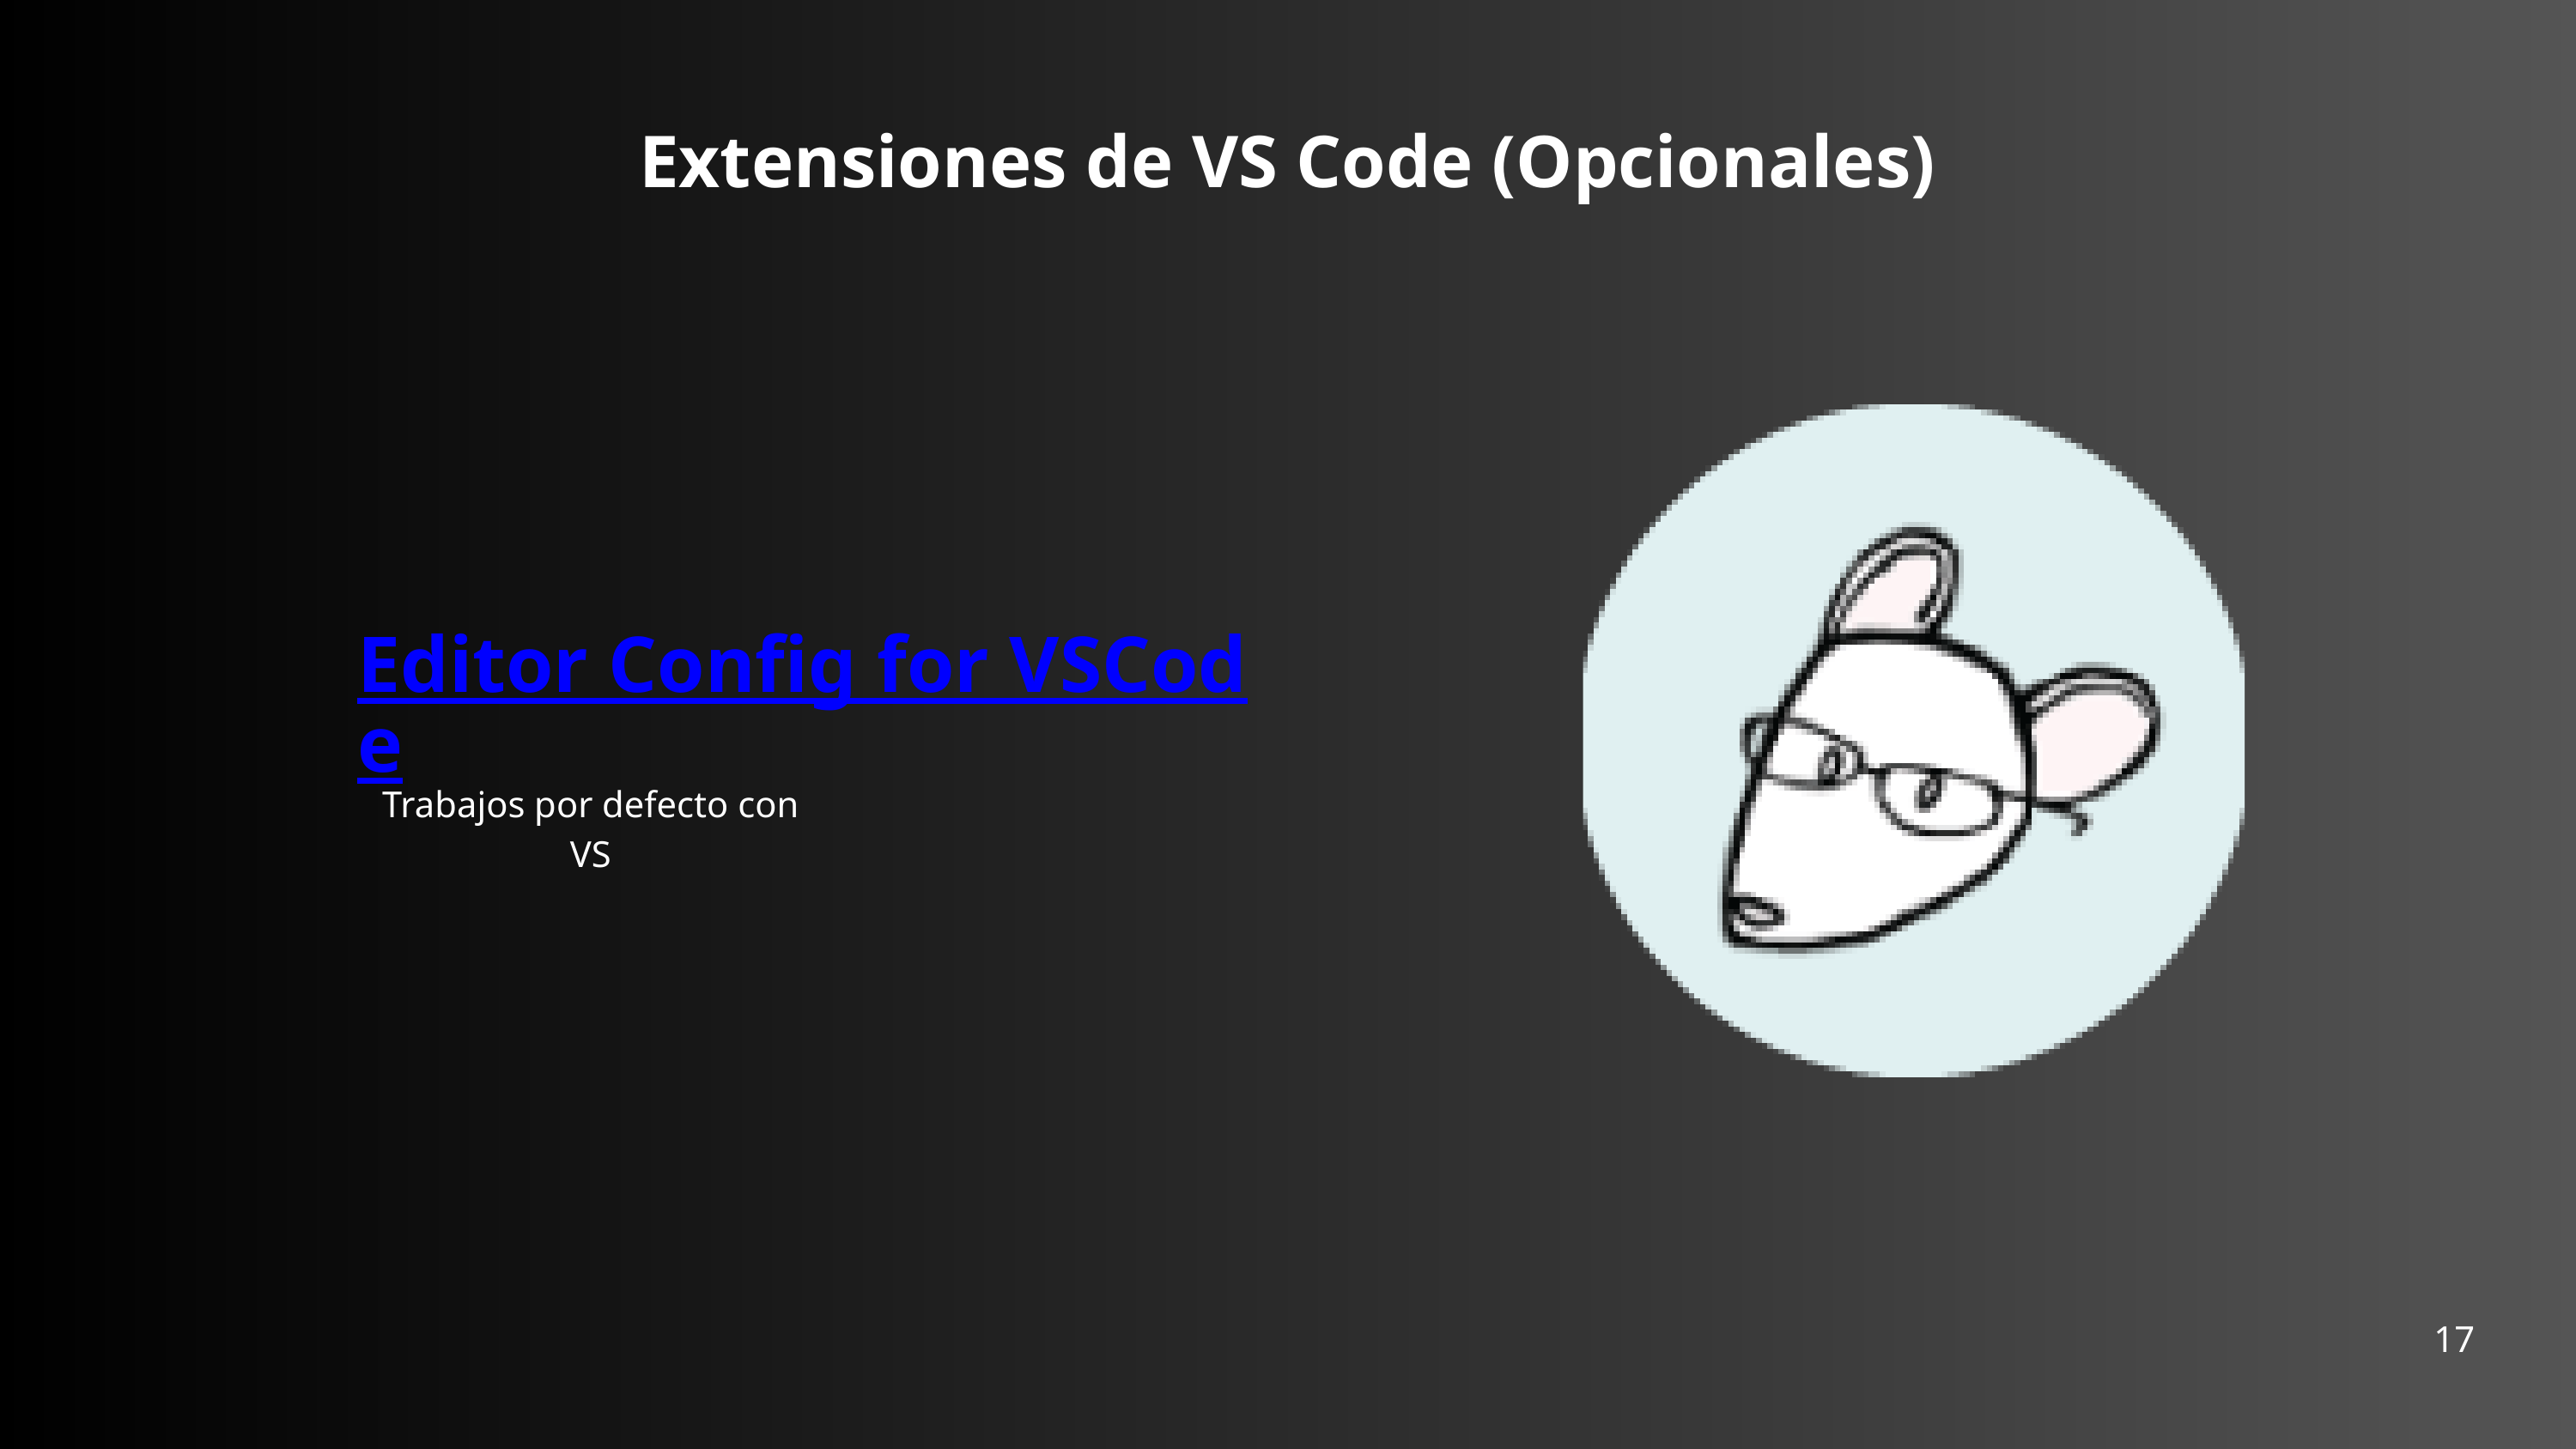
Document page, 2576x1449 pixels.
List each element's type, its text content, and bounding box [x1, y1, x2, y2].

text_box 17 [2433, 1309, 2476, 1360]
text_box Extensiones de VS Code (Opcionales) [639, 101, 1937, 202]
text_box [1583, 404, 2245, 1078]
text_box Trabajos por defecto con VS [357, 828, 824, 876]
text_box Editor Config for VSCode [357, 612, 1288, 828]
